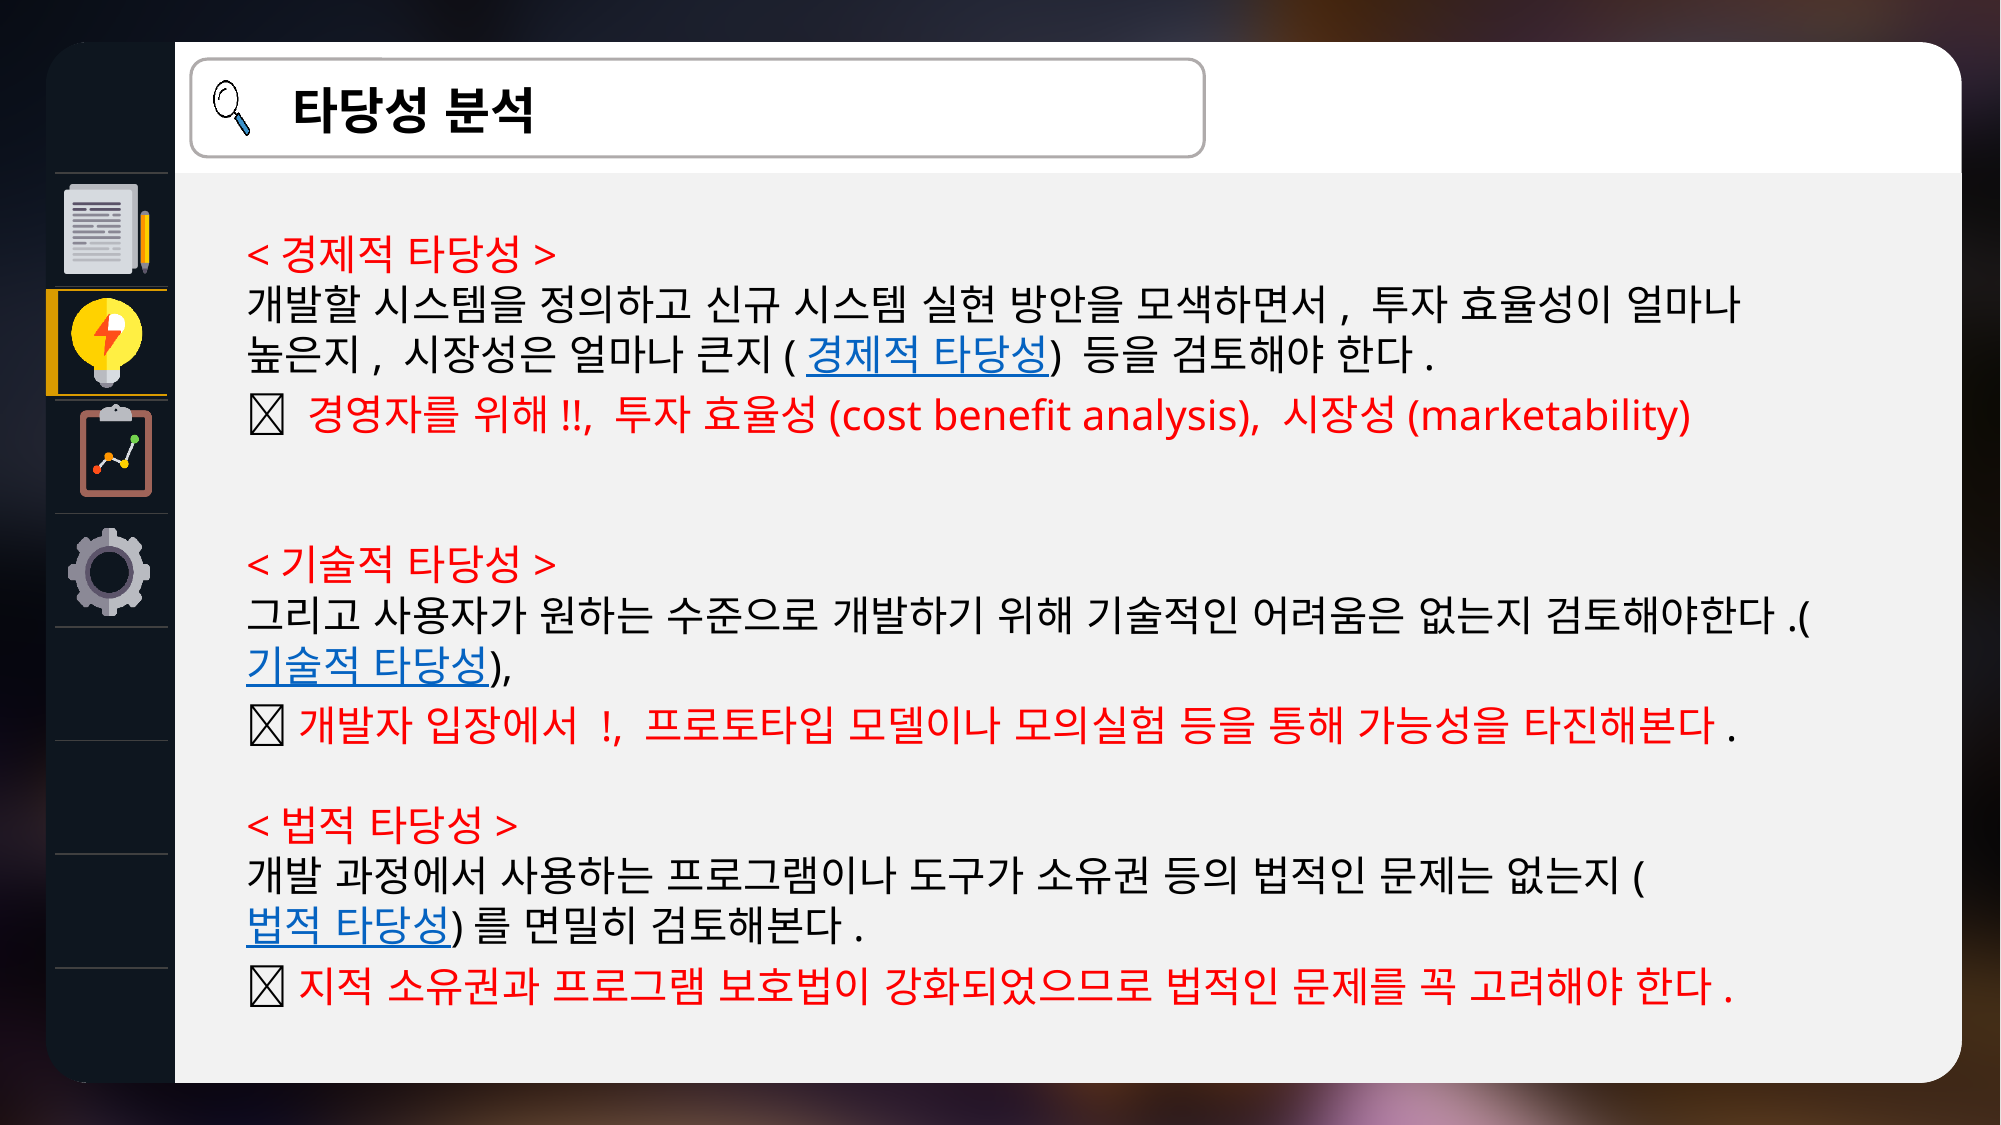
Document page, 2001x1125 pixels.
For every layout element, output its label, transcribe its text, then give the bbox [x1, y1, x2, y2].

text_box <경제적 타당성> 개발할 시스템을 정의하고 신규 시스템 실현 방안을 모색하면서, 투자 효율성이 얼마나 높은지, 시장성은 얼마나 큰지(경제적 타당성) 등을 검토해야 한다.  경영자를 위해!!, 투자 효율성(cost benefit analysis), 시장성(marketability) <기술적 타당성> 그리고 사용자가 원하는 수준으로 개발하기 위해 기술적인 어려움은 없는지 검토해야한다.(기술적 타당성), 개발자 입장에서 !, 프로토타입 모델이나 모의실험 등을 통해 가능성을 타진해본다. <법적 타당성> 개발 과정에서 사용하는 프로그램이나 도구가 소유권 등의 법적인 문제는 없는지(법적 타당성)를 면밀히 검토해본다. 지적 소유권과 프로그램 보호법이 강화되었으므로 법적인 문제를 꼭 고려해야 한다. [231, 221, 1837, 1068]
picture [0, 0, 2001, 1125]
text_box [189, 58, 1206, 158]
text_box [194, 178, 1969, 265]
text_box 타당성 분석 [277, 72, 1083, 147]
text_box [45, 290, 167, 395]
